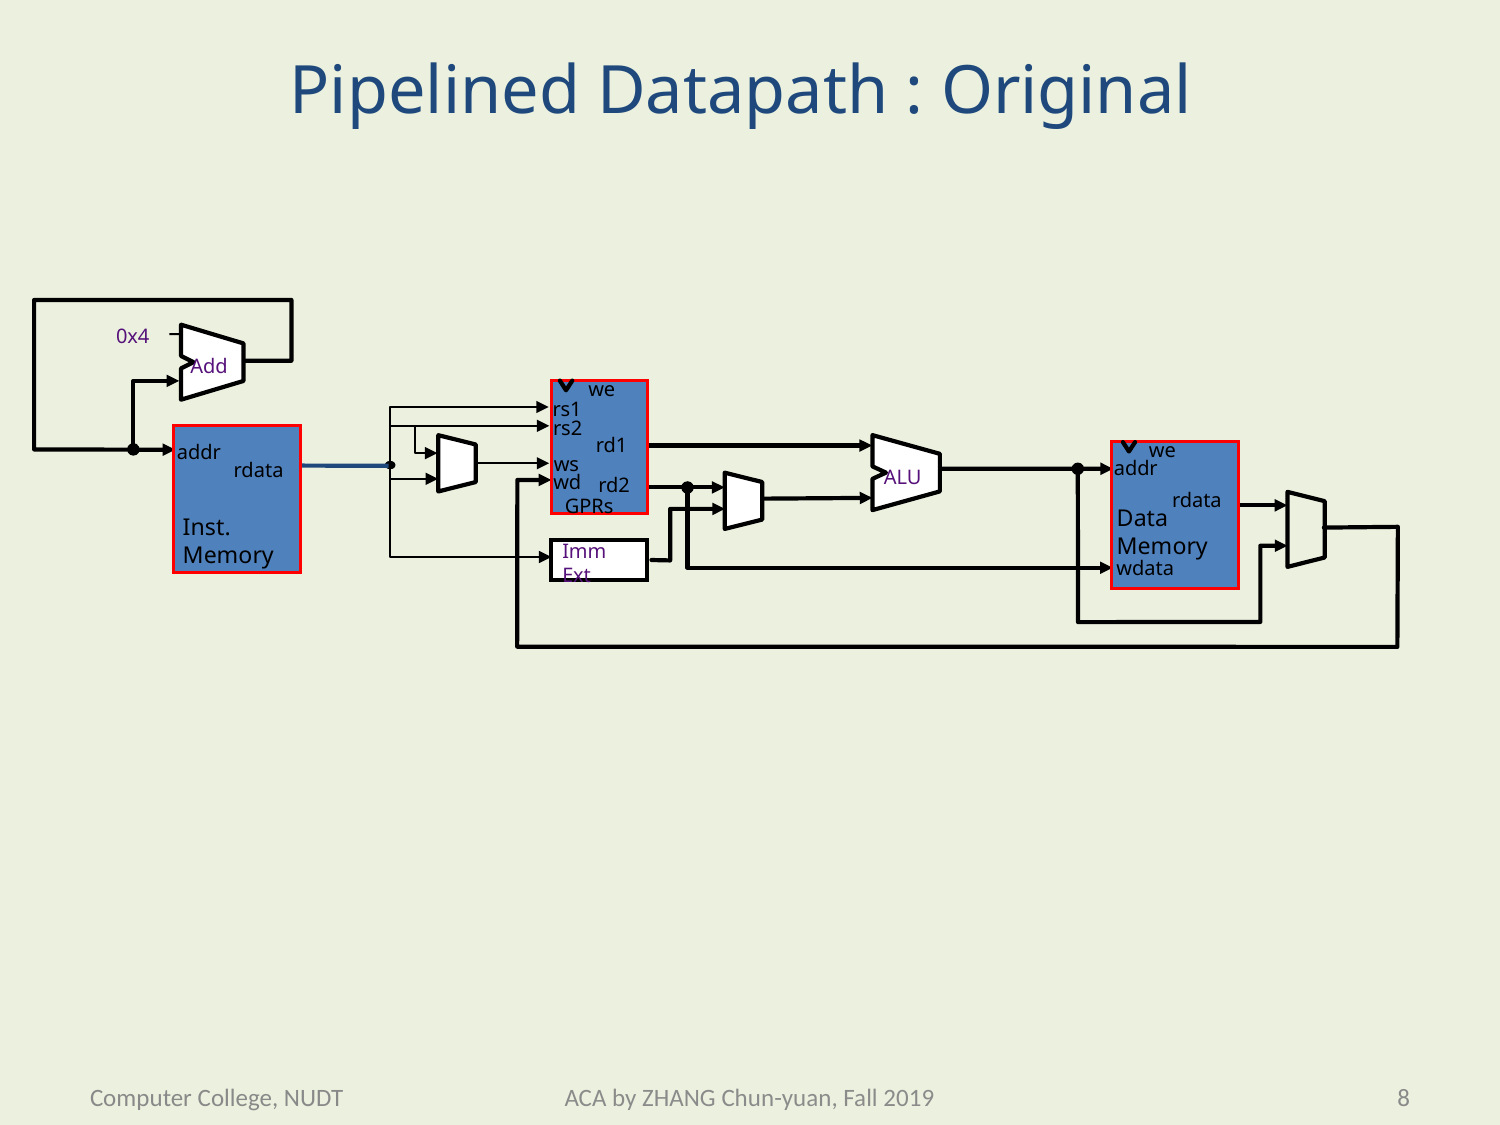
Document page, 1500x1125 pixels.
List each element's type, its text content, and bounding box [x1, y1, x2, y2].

slide_number Computer College, NUDT [75, 1066, 425, 1125]
slide_number 8 [1074, 1066, 1425, 1125]
footer ACA by ZHANG Chun-yuan, Fall 2019 [512, 1066, 988, 1125]
title Pipelined Datapath : Original [75, 28, 1425, 147]
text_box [33, 299, 1399, 648]
